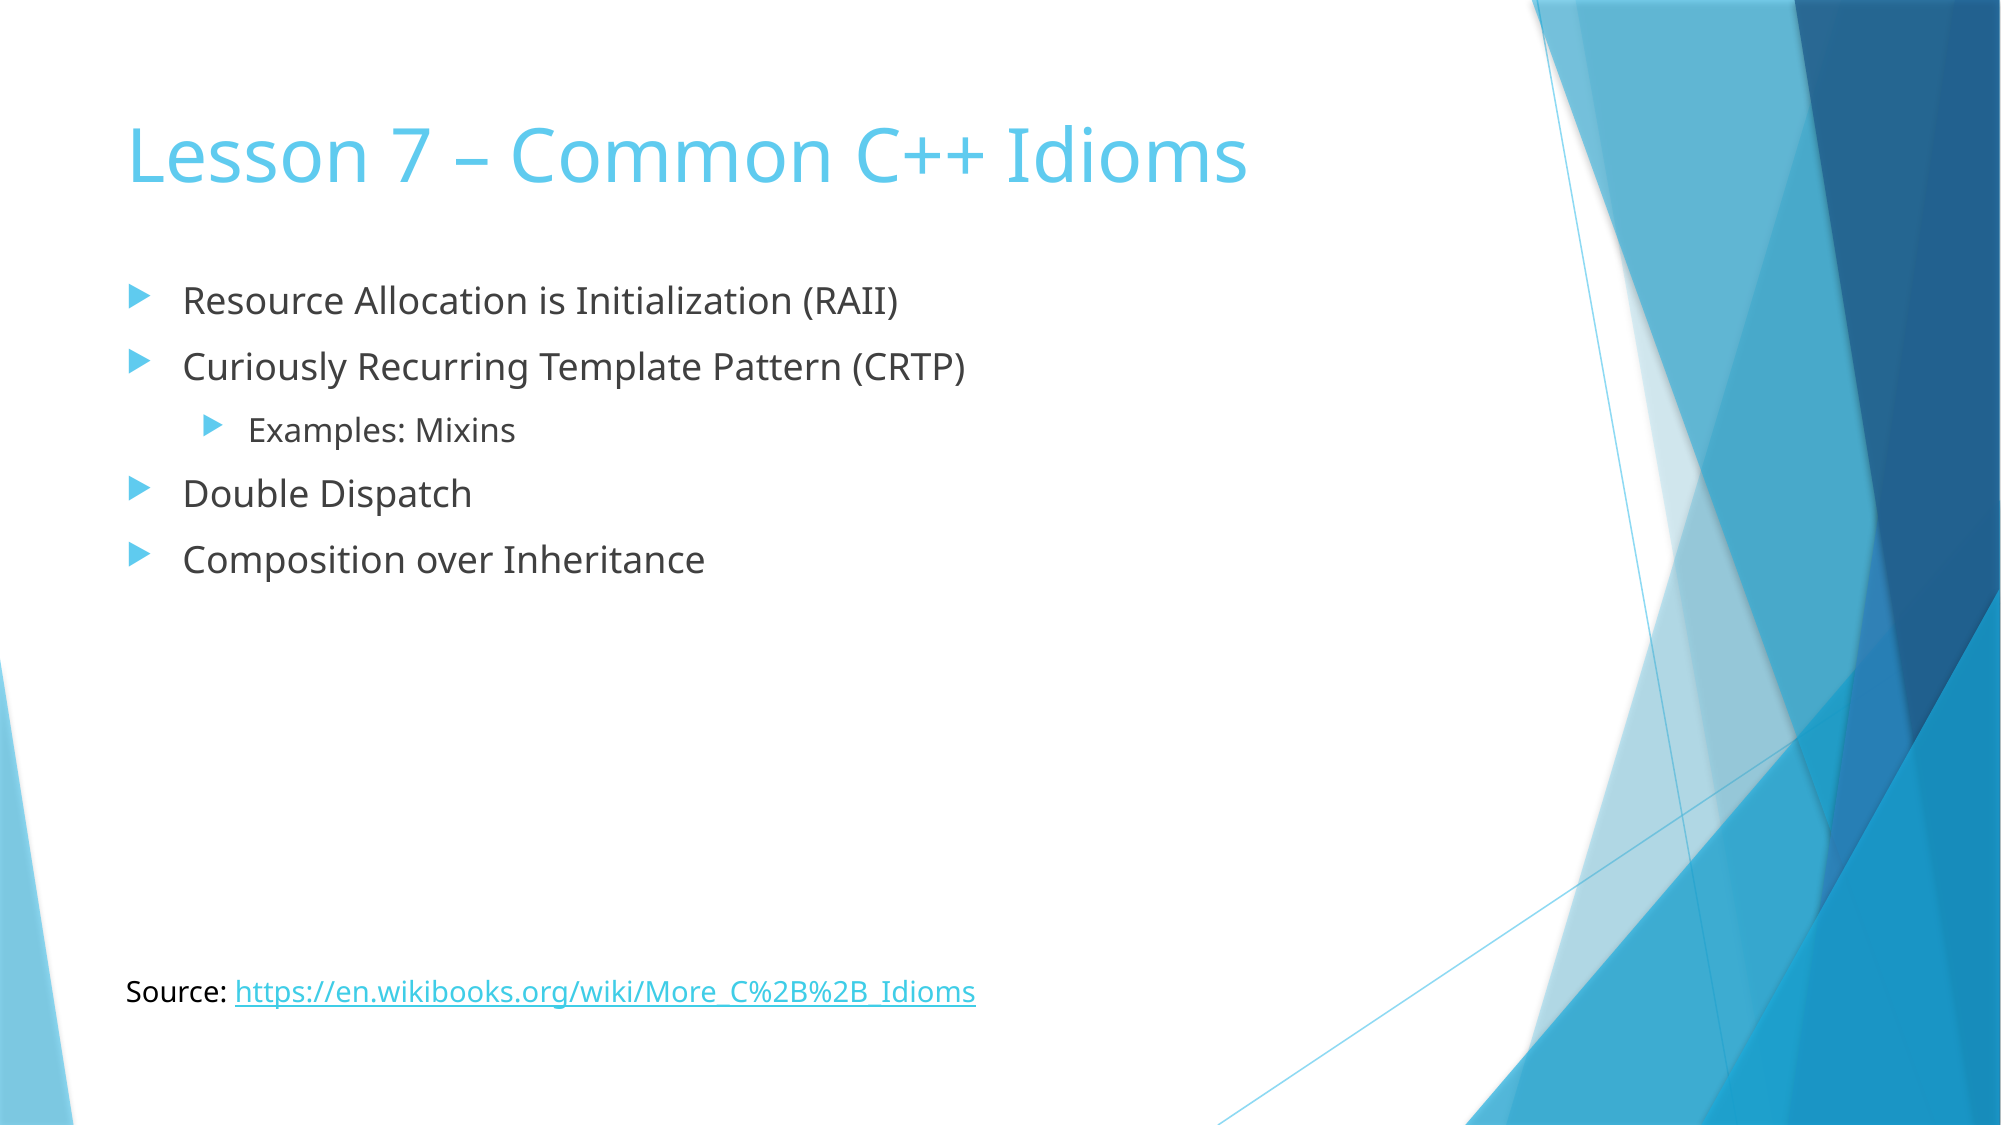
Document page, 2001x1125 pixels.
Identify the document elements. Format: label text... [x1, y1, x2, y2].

list Resource Allocation is Initialization (RAII) Curiously Recurring Template Pattern (CRTP) Examples: Mixins Double Dispatch Composition over Inheritance [111, 270, 1574, 1061]
text_box Source: https://en.wikibooks.org/wiki/More_C%2B%2B_Idioms [111, 965, 1479, 1021]
title Lesson 7 – Common C++ Idioms [111, 99, 1522, 270]
